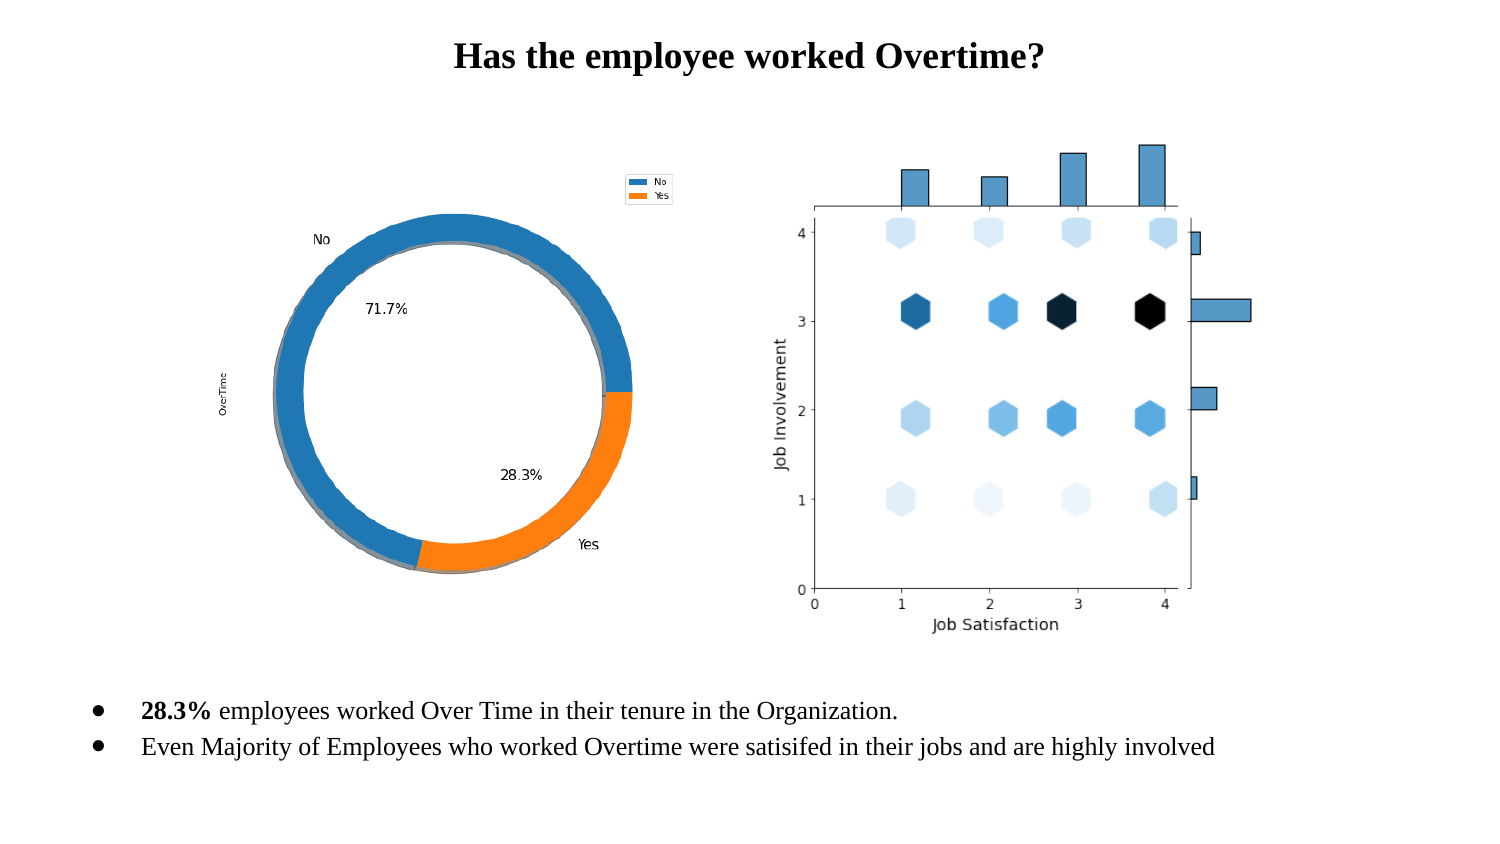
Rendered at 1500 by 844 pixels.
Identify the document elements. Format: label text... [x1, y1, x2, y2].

list 28.3% employees worked Over Time in their tenure in the Organization. Even Majority of Employees who worked Overtime were satisifed in their jobs and are highly involved [51, 674, 1449, 807]
title Has the employee worked Overtime? [51, 15, 1449, 110]
picture [211, 163, 683, 621]
picture [767, 134, 1261, 641]
